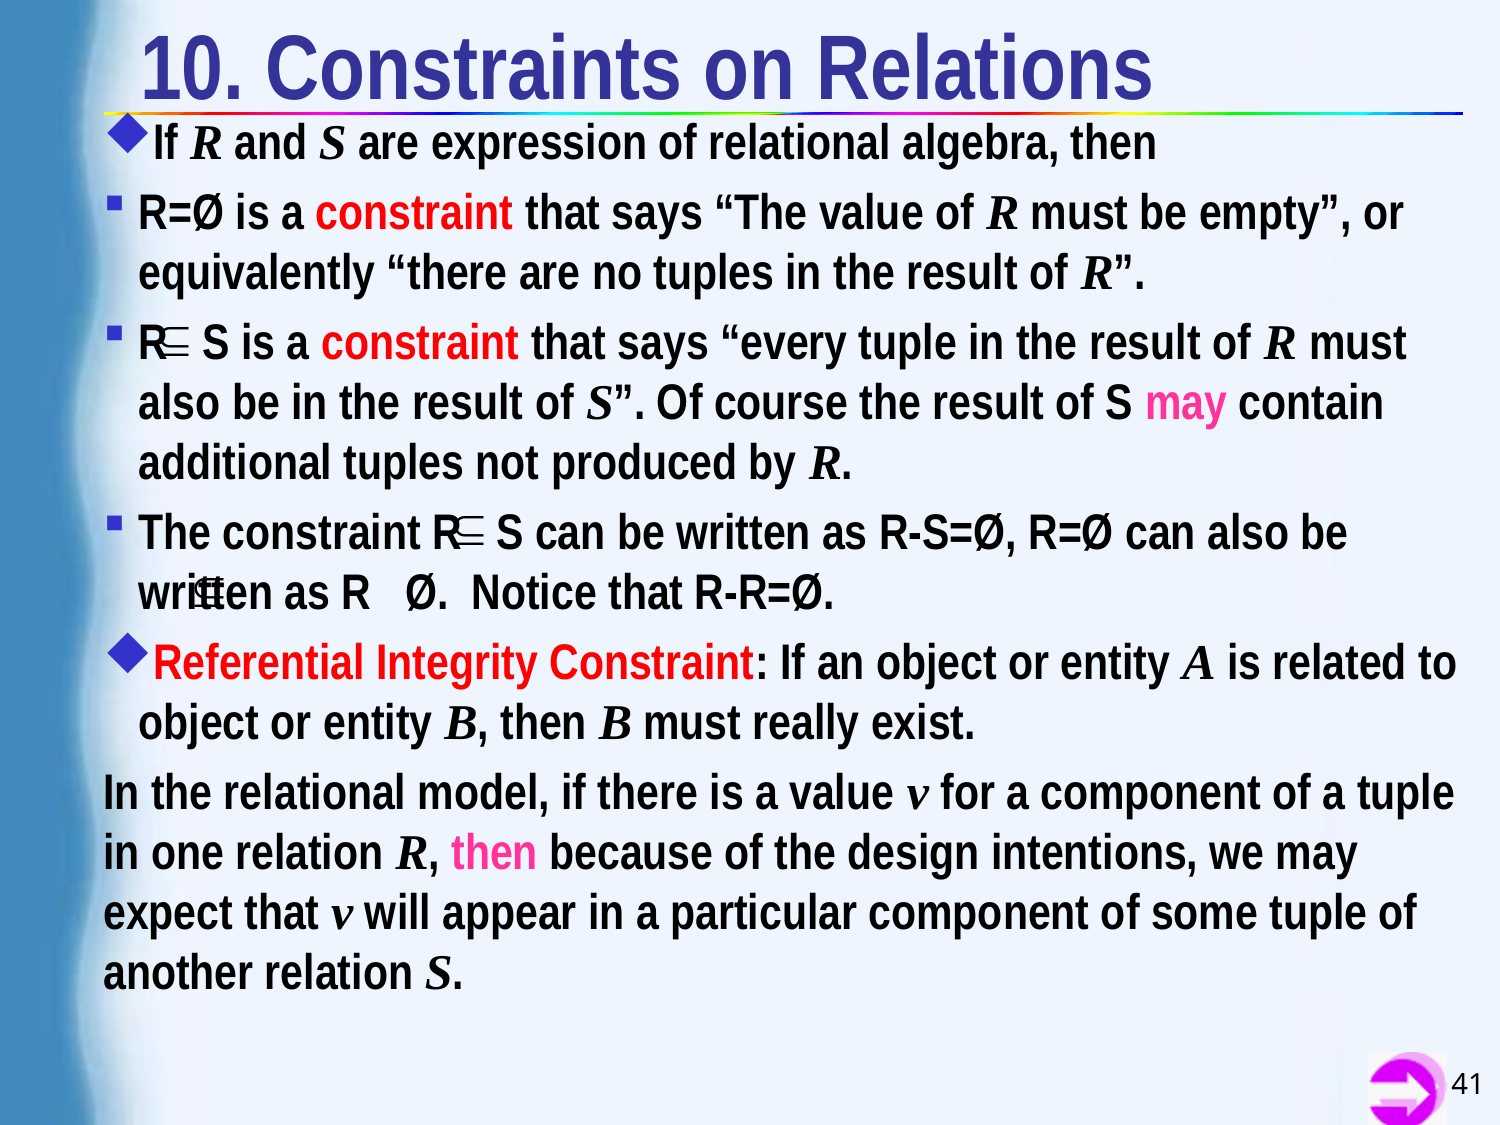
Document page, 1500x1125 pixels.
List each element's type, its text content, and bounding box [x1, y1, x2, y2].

slide_number 41 [1400, 1037, 1500, 1113]
title 10. Constraints on Relations [125, 12, 1404, 101]
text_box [442, 511, 494, 563]
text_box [147, 322, 199, 374]
picture [0, 0, 1500, 1125]
text_box If R and S are expression of relational algebra, then R=Ø is a constraint that says “The value of R must be empty”, or equivalently “there are no tuples in the result of R”. R S is a constraint that says “every tuple in the result of R must also be in the result of S”. Of course the result of S may contain additional tuples not produced by R. The constraint R S can be written as R-S=Ø, R=Ø can also be written as R Ø. Notice that R-R=Ø. Referential Integrity Constraint: If an object or entity A is related to object or entity B, then B must really exist. In the relational model, if there is a value v for a component of a tuple in one relation R, then because of the design intentions, we may expect that v will appear in a particular component of some tuple of another relation S. [88, 101, 1500, 1007]
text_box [182, 573, 234, 625]
